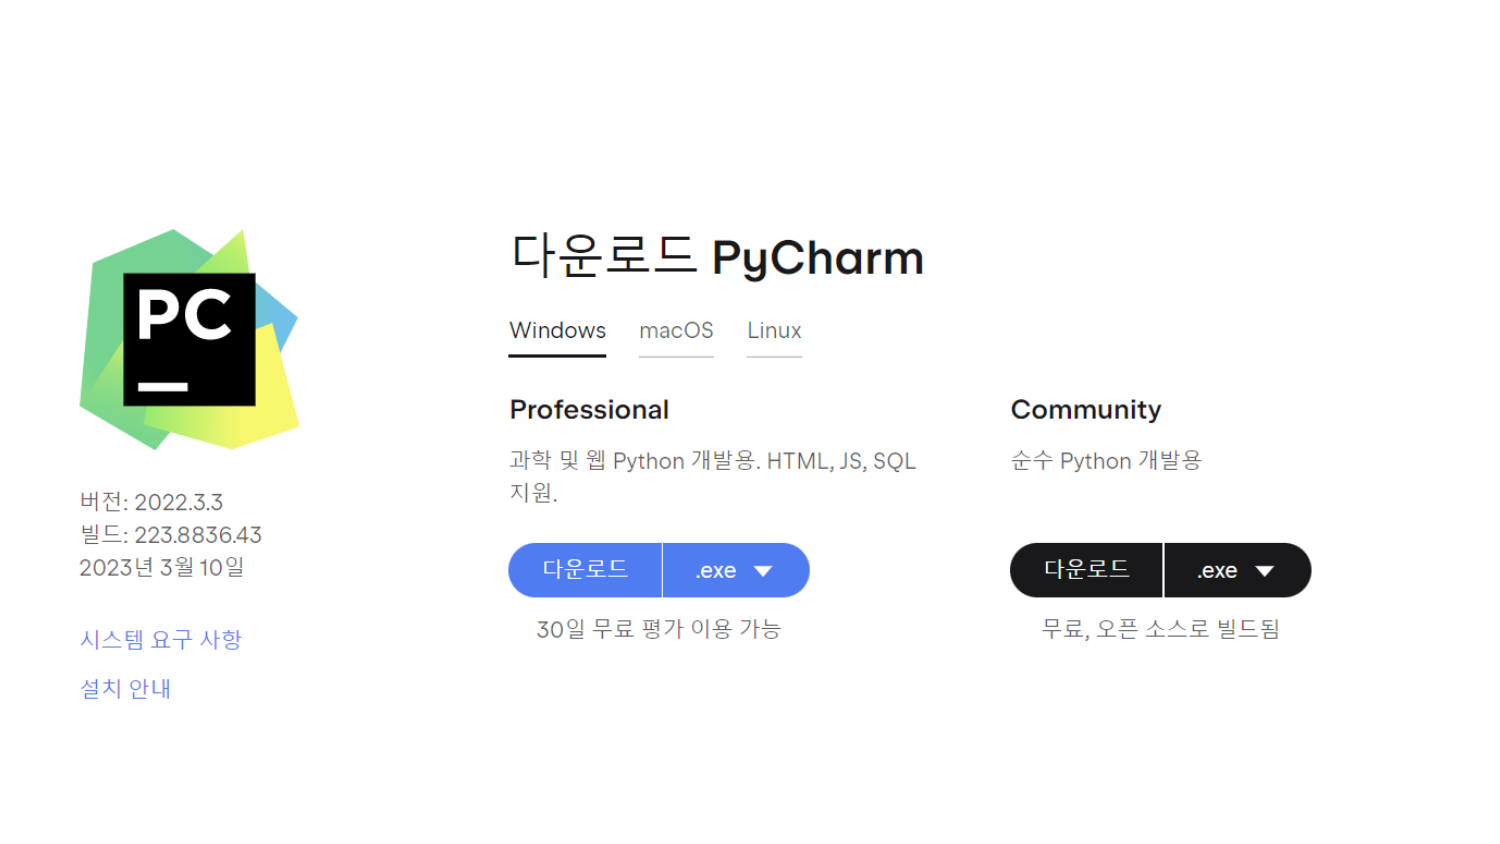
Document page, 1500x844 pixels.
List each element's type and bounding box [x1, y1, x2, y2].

picture [47, 143, 1453, 701]
